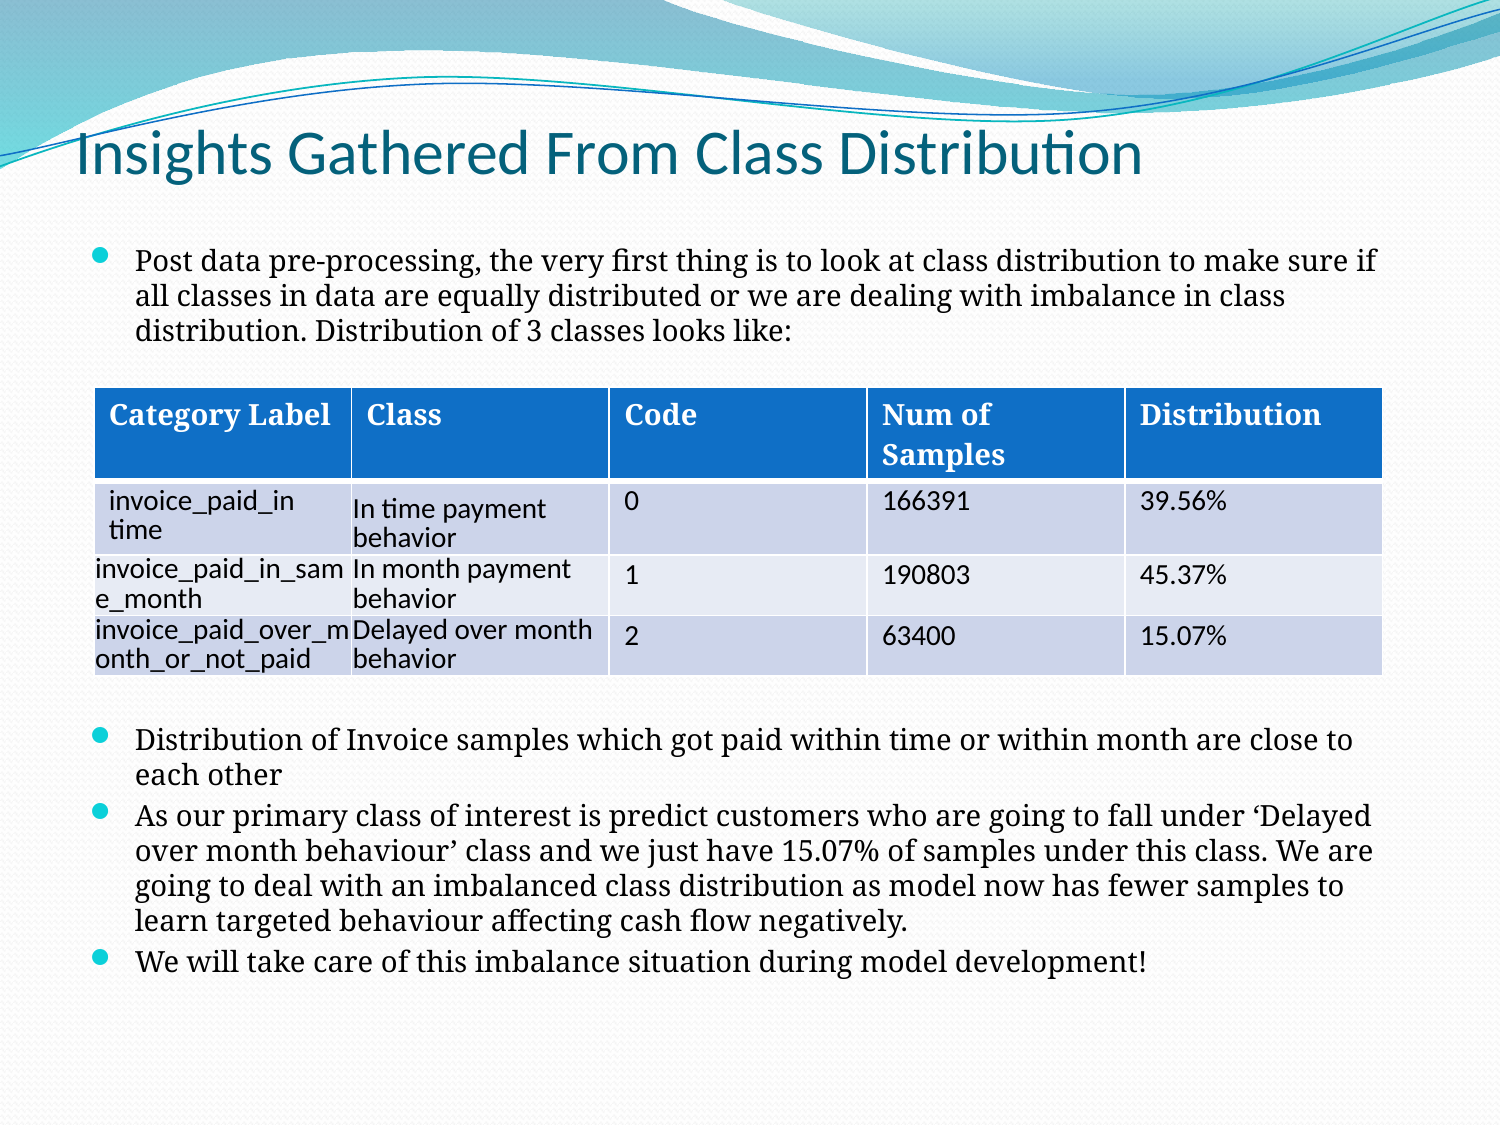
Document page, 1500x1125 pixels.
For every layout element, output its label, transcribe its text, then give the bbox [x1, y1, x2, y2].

table_header Class [352, 388, 608, 478]
table_cell 39.56% [1126, 484, 1382, 554]
table_cell 15.07% [1126, 616, 1382, 675]
table_cell In time payment behavior [352, 484, 608, 554]
table_cell 166391 [868, 484, 1124, 554]
table_cell 2 [610, 616, 866, 675]
table_header Distribution [1126, 388, 1382, 478]
table_cell invoice_paid_over_month_or_not_paid [95, 616, 351, 675]
table_cell 0 [610, 484, 866, 554]
table_cell 1 [610, 556, 866, 615]
table_cell Delayed over month behavior [352, 616, 608, 675]
table_header Code [610, 388, 866, 478]
table_cell In month payment behavior [352, 556, 608, 615]
table_cell 63400 [868, 616, 1124, 675]
text_box Insights Gathered From Class Distribution [74, 103, 1425, 188]
table_cell 190803 [868, 556, 1124, 615]
table_header Category Label [95, 388, 351, 478]
table_cell 45.37% [1126, 556, 1382, 615]
list Post data pre-processing, the very first thing is to look at class distribution to make sure if all classes in data are equally distributed or we are dealing with imbalance in class distribution. Distribution of 3 classes looks like: Distribution of Invoice samples which got paid within time or within month are close to each other As our primary class of interest is predict customers who are going to fall under ‘Delayed over month behaviour’ class and we just have 15.07% of samples under this class. We are going to deal with an imbalanced class distribution as model now has fewer samples to learn targeted behaviour affecting cash flow negatively. We will take care of this imbalance situation during model development! [75, 234, 1425, 1038]
table_cell invoice_paid_in_same_month [95, 556, 351, 615]
table_header Num of Samples [868, 388, 1124, 478]
table_cell invoice_paid_in time [95, 484, 351, 554]
